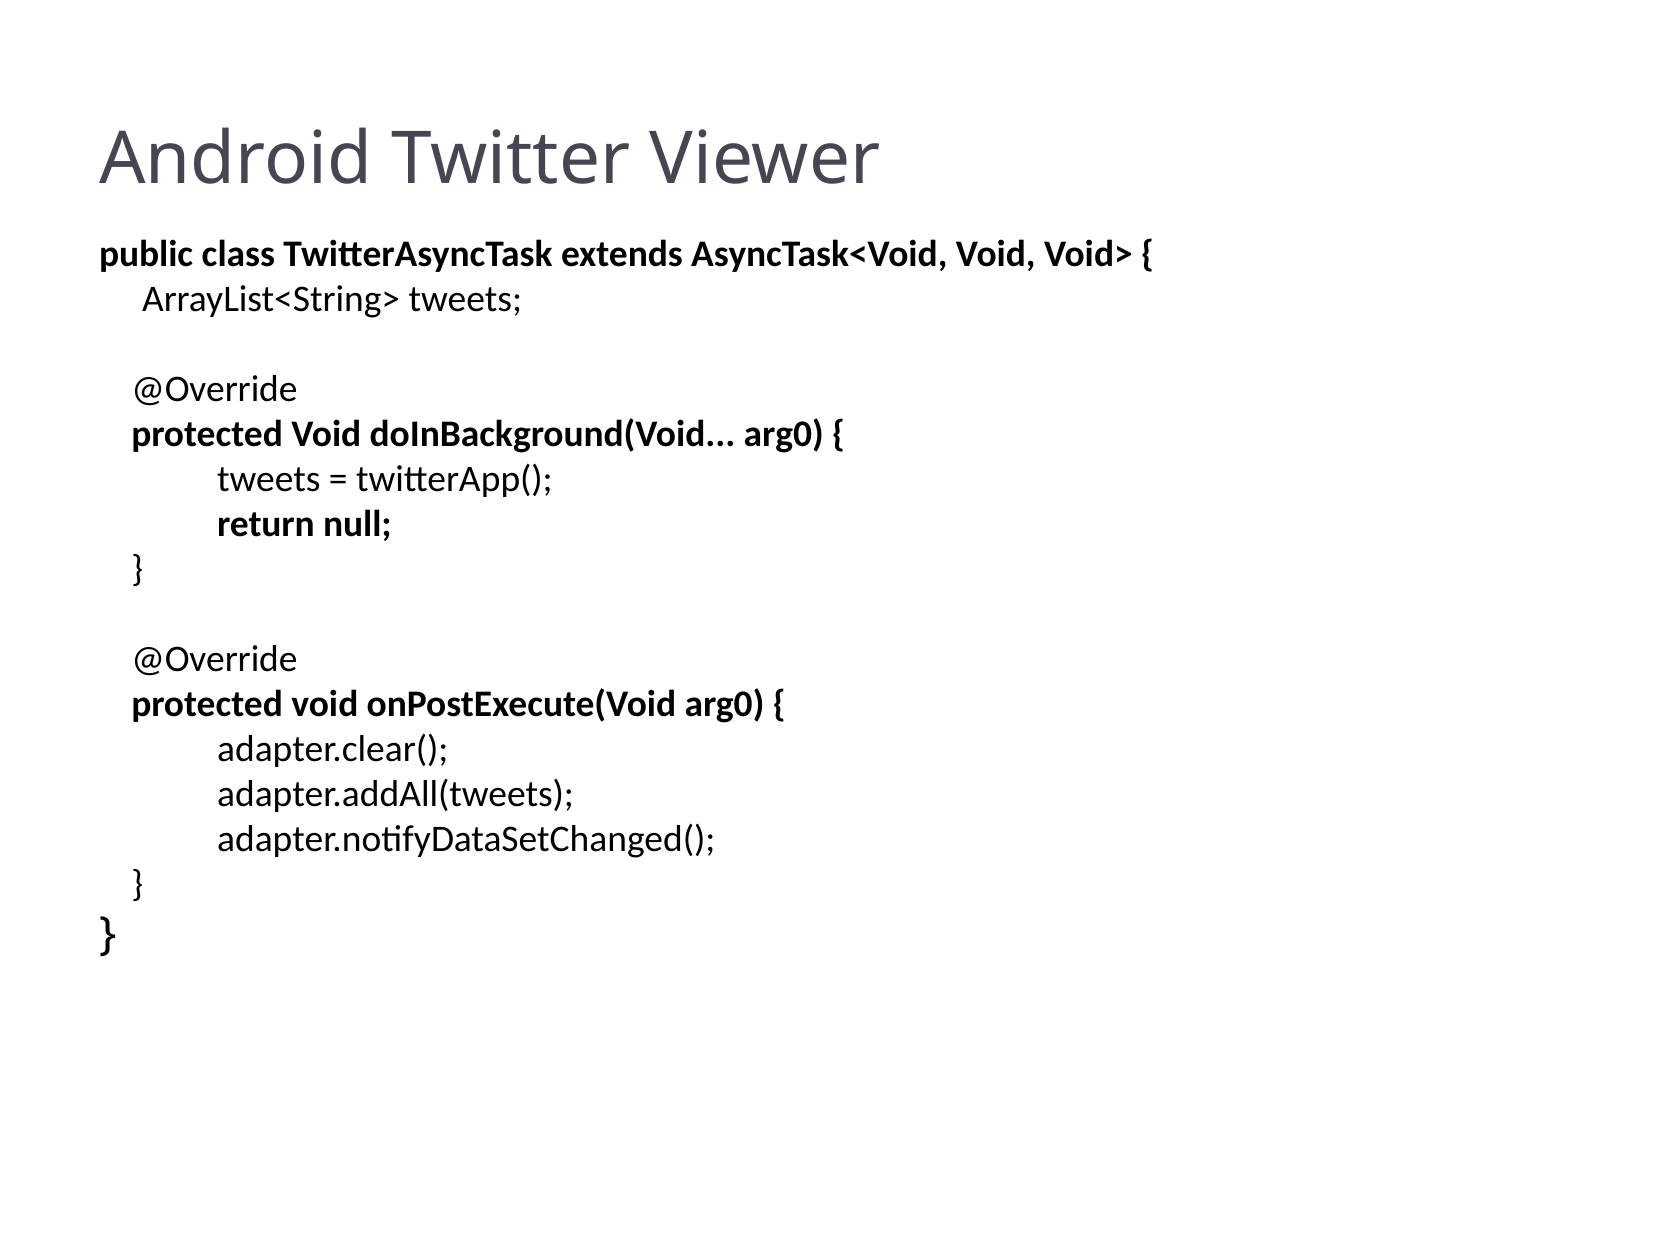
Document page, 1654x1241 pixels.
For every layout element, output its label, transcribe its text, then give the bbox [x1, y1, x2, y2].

text_box public class TwitterAsyncTask extends AsyncTask<Void, Void, Void> { ArrayList<String> tweets; @Override protected Void doInBackground(Void... arg0) { tweets = twitterApp(); return null; } @Override protected void onPostExecute(Void arg0) { adapter.clear(); adapter.addAll(tweets); adapter.notifyDataSetChanged(); } } [82, 220, 1571, 1241]
text_box Android Twitter Viewer [82, 27, 1571, 207]
